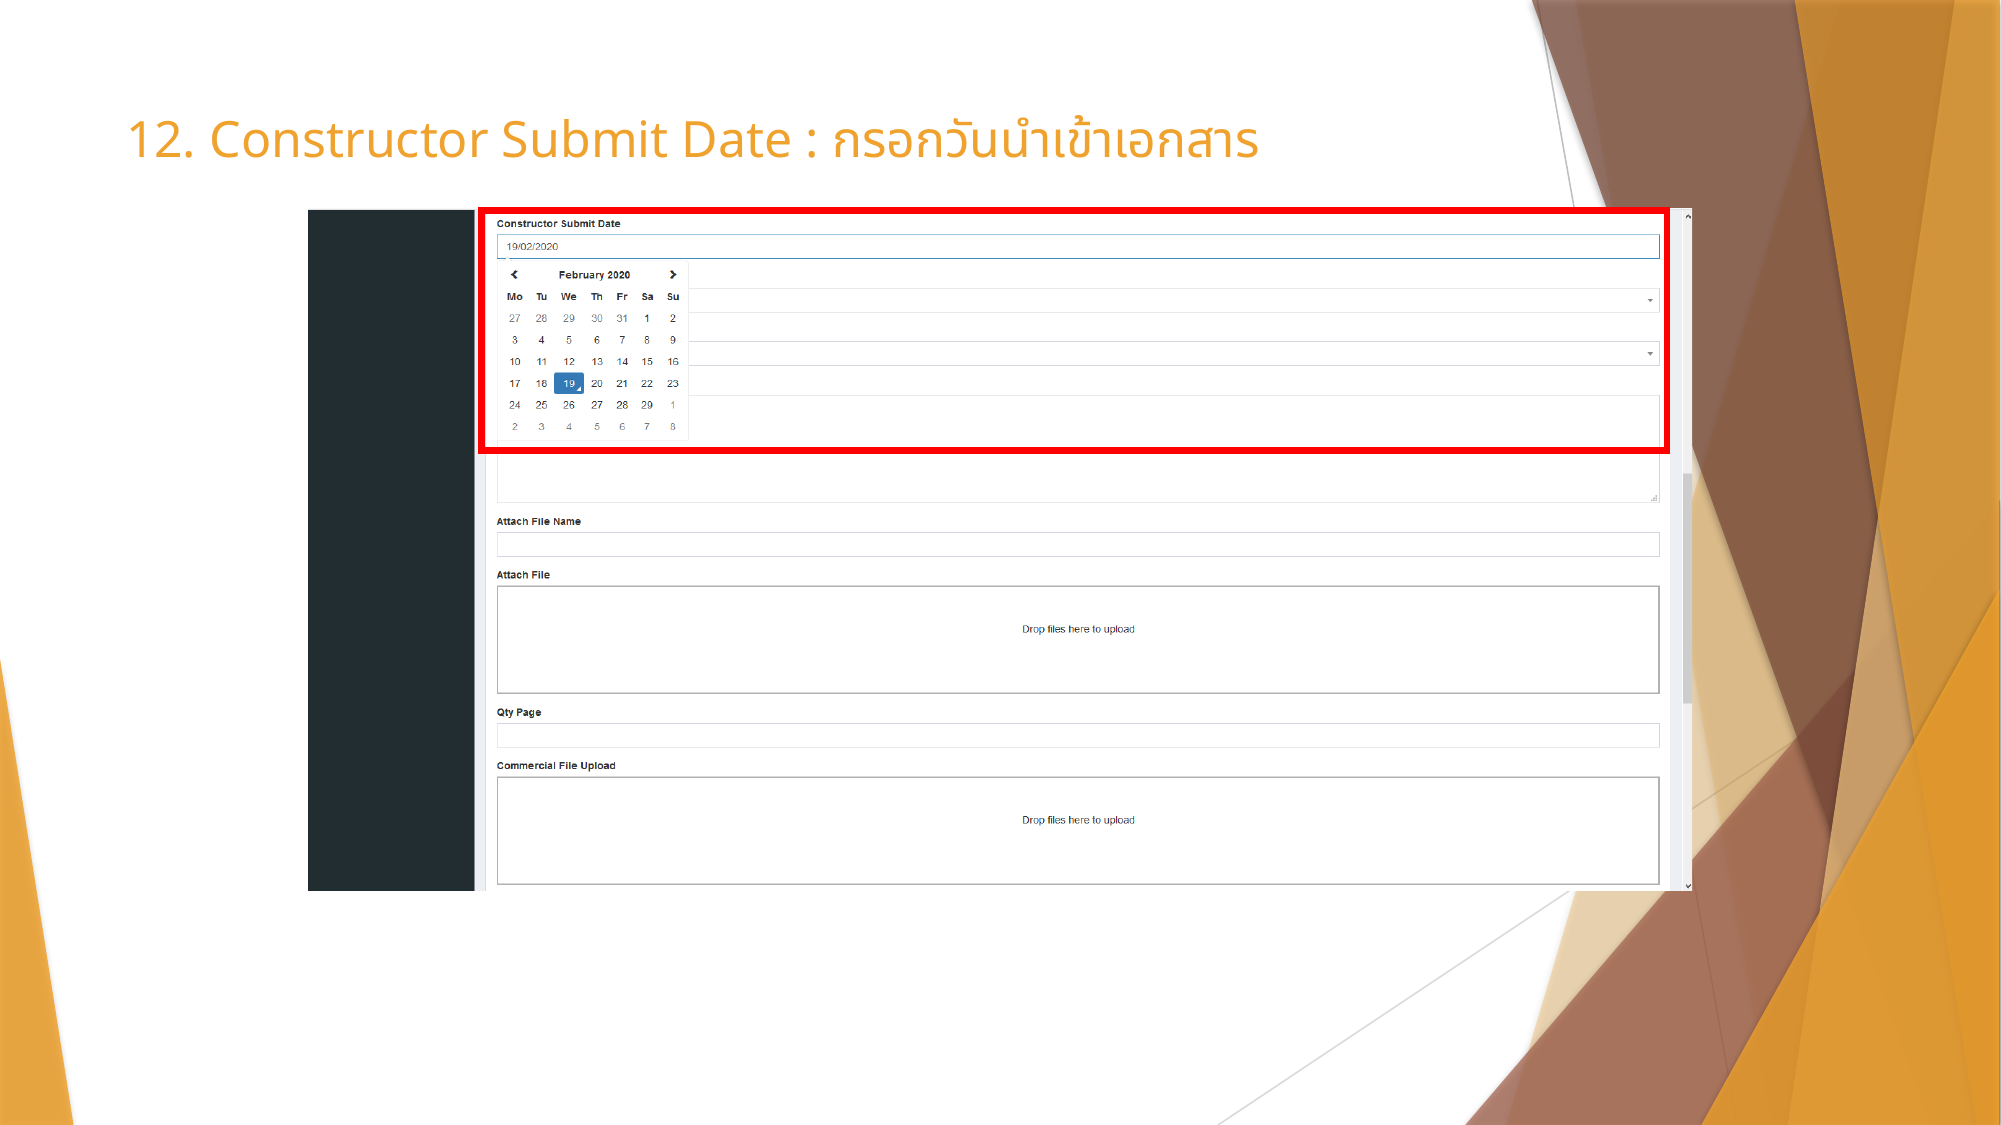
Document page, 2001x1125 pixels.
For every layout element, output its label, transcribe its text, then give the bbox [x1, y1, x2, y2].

picture [307, 205, 1693, 920]
title 12. Constructor Submit Date : กรอกวันนำเข้าเอกสาร [111, 99, 1522, 317]
